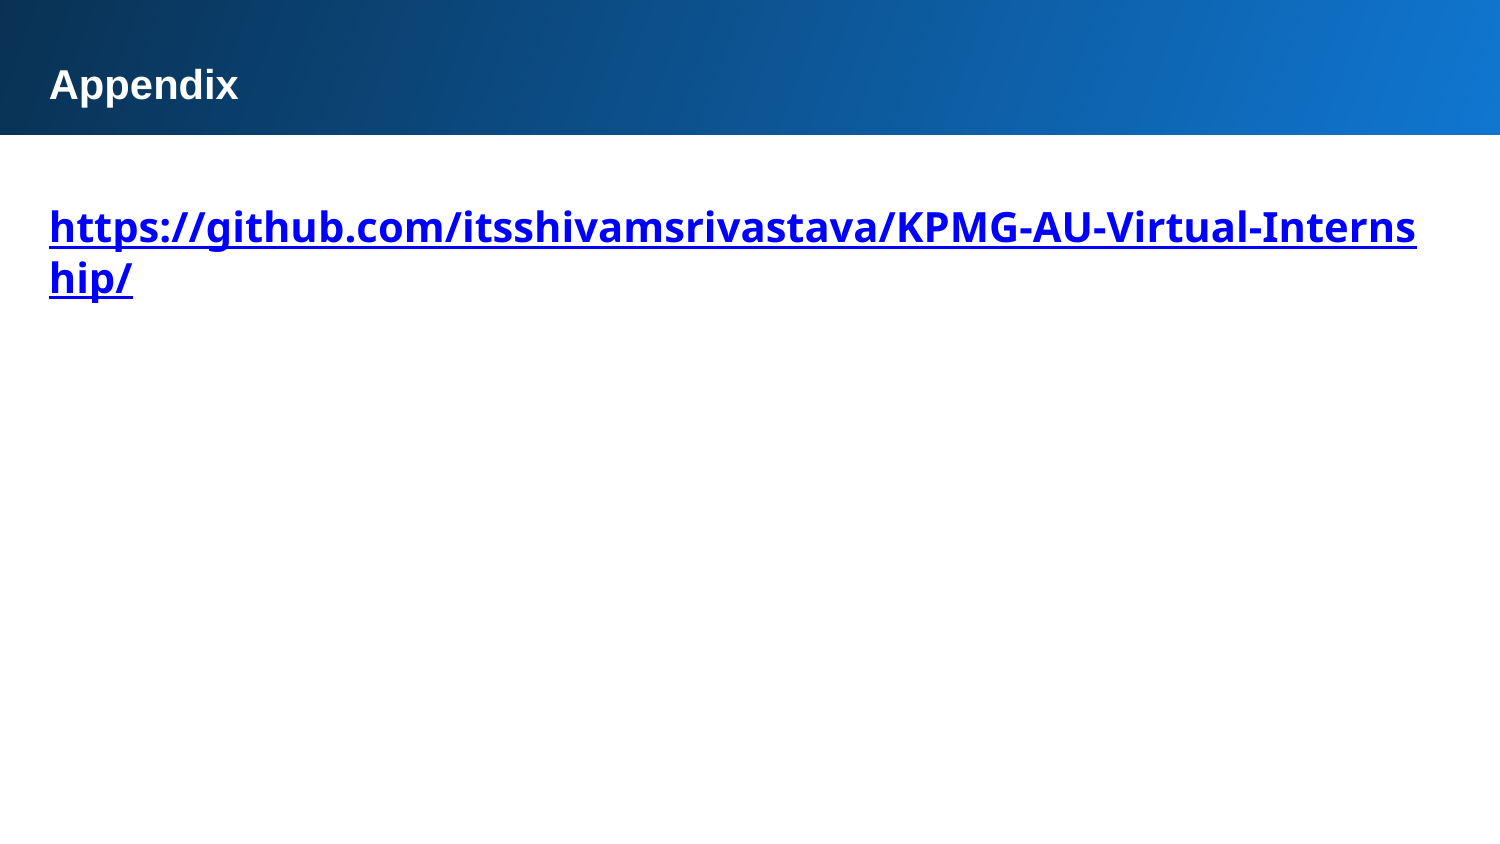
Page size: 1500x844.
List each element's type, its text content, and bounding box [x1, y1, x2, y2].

text_box Appendix [33, 43, 1439, 124]
text_box https://github.com/itsshivamsrivastava/KPMG-AU-Virtual-Internship/ [33, 177, 1439, 274]
text_box [0, 0, 1500, 135]
